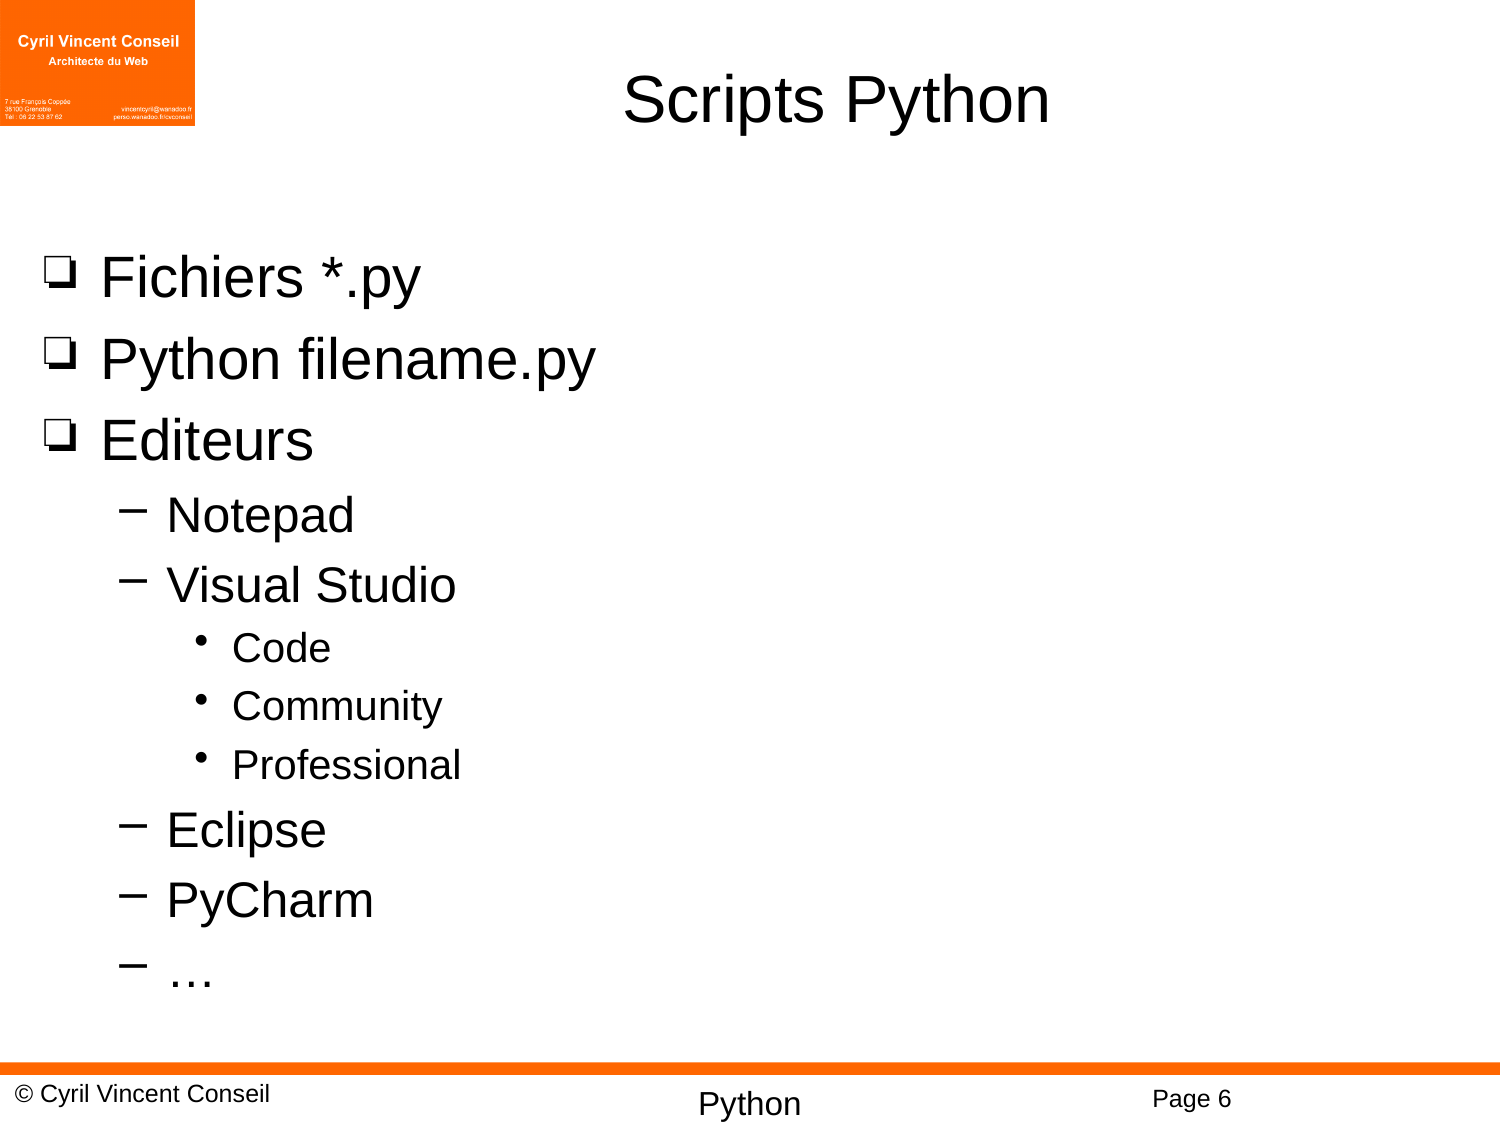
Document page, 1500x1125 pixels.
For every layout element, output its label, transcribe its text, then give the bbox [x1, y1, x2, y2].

picture [0, 0, 195, 126]
list Fichiers *.py Python filename.py Editeurs Notepad Visual Studio Code Community Professional Eclipse PyCharm … [29, 231, 1468, 1059]
title Scripts Python [194, 2, 1480, 190]
